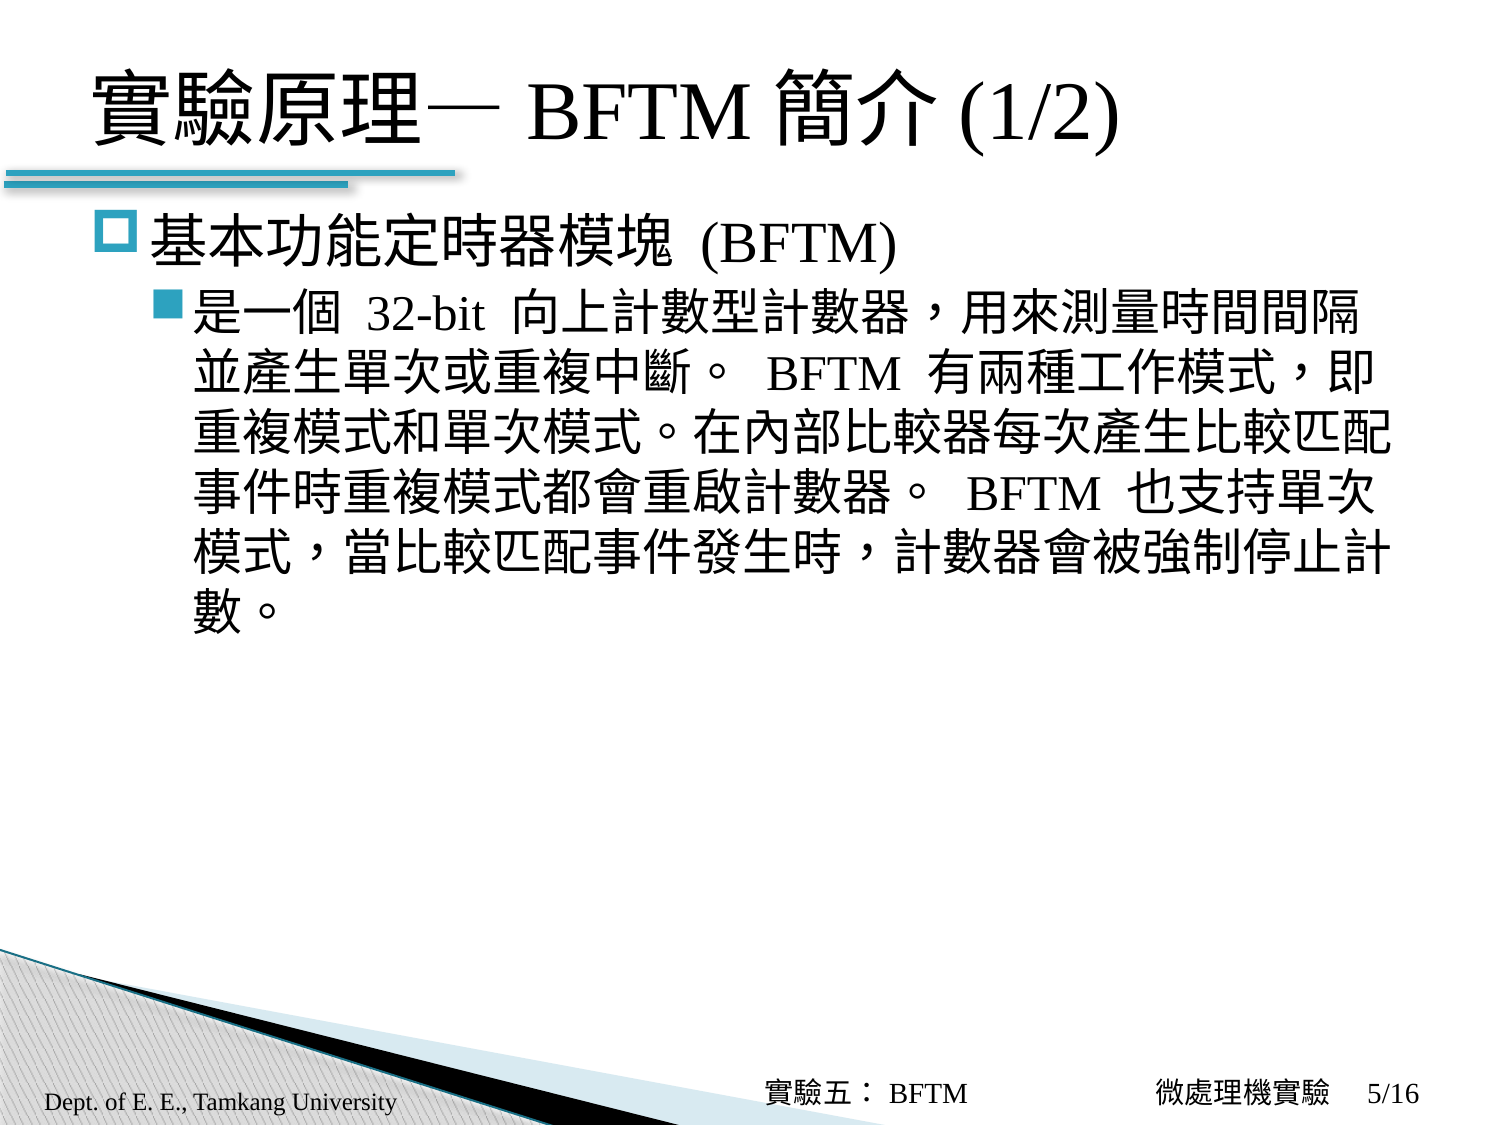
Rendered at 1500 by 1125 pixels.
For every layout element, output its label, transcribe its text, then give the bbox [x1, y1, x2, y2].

title 實驗原理—BFTM簡介(1/2) [75, 30, 1425, 183]
list 基本功能定時器模塊 (BFTM) 是一個 32-bit 向上計數型計數器，用來測量時間間隔並產生單次或重複中斷。 BFTM 有兩種工作模式，即重複模式和單次模式。在內部比較器每次產生比較匹配事件時重複模式都會重啟計數器。 BFTM 也支持單次模式，當比較匹配事件發生時，計數器會被強制停止計數。 [75, 196, 1425, 986]
